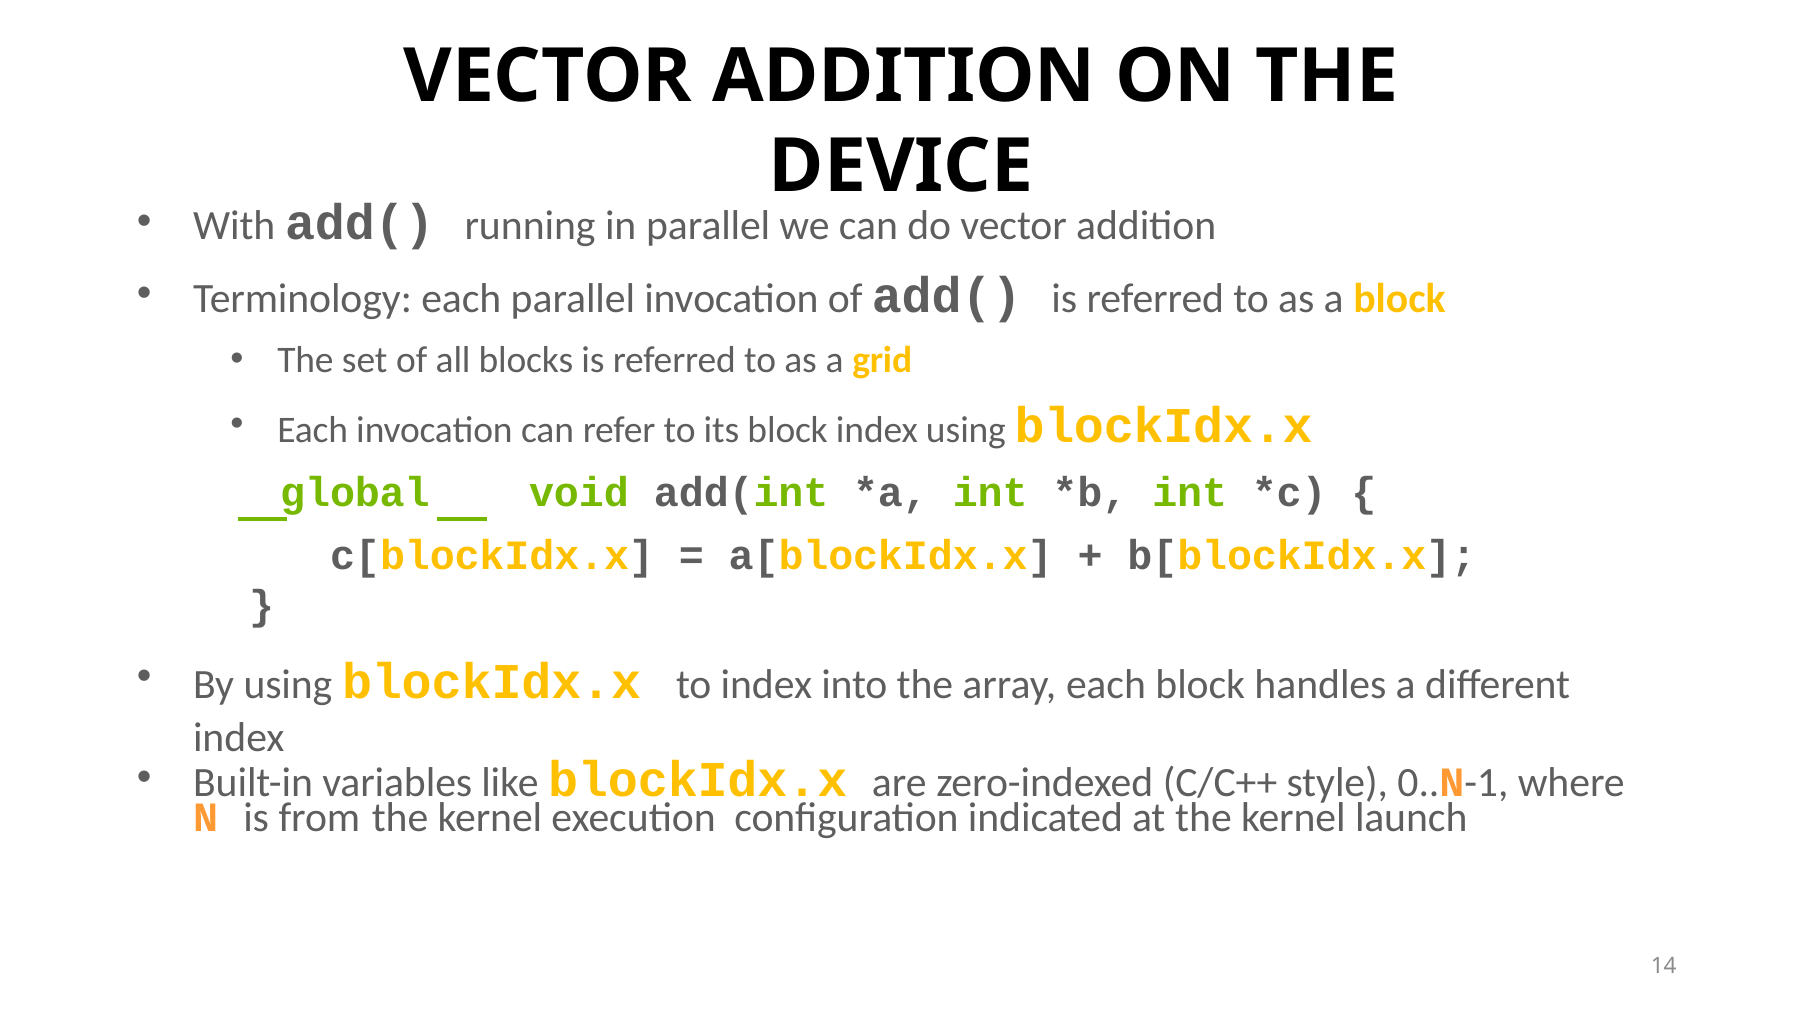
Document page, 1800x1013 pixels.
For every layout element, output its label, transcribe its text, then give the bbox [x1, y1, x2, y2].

slide_number 14 [1271, 671, 1677, 1013]
text_box With add() running in parallel we can do vector addition Terminology: each parallel invocation of add() is referred to as a block The set of all blocks is referred to as a grid Each invocation can refer to its block index using blockIdx.x global void add(int *a, int *b, int *c) { c[blockIdx.x] = a[blockIdx.x] + b[blockIdx.x]; } By using blockIdx.x to index into the array, each block handles a different index Built-in variables like blockIdx.x are zero-indexed (C/C++ style), 0..N-1, where N is from the kernel execution configuration indicated at the kernel launch [134, 187, 1637, 840]
title VECTOR ADDITION ON THE DEVICE [382, 24, 1418, 207]
